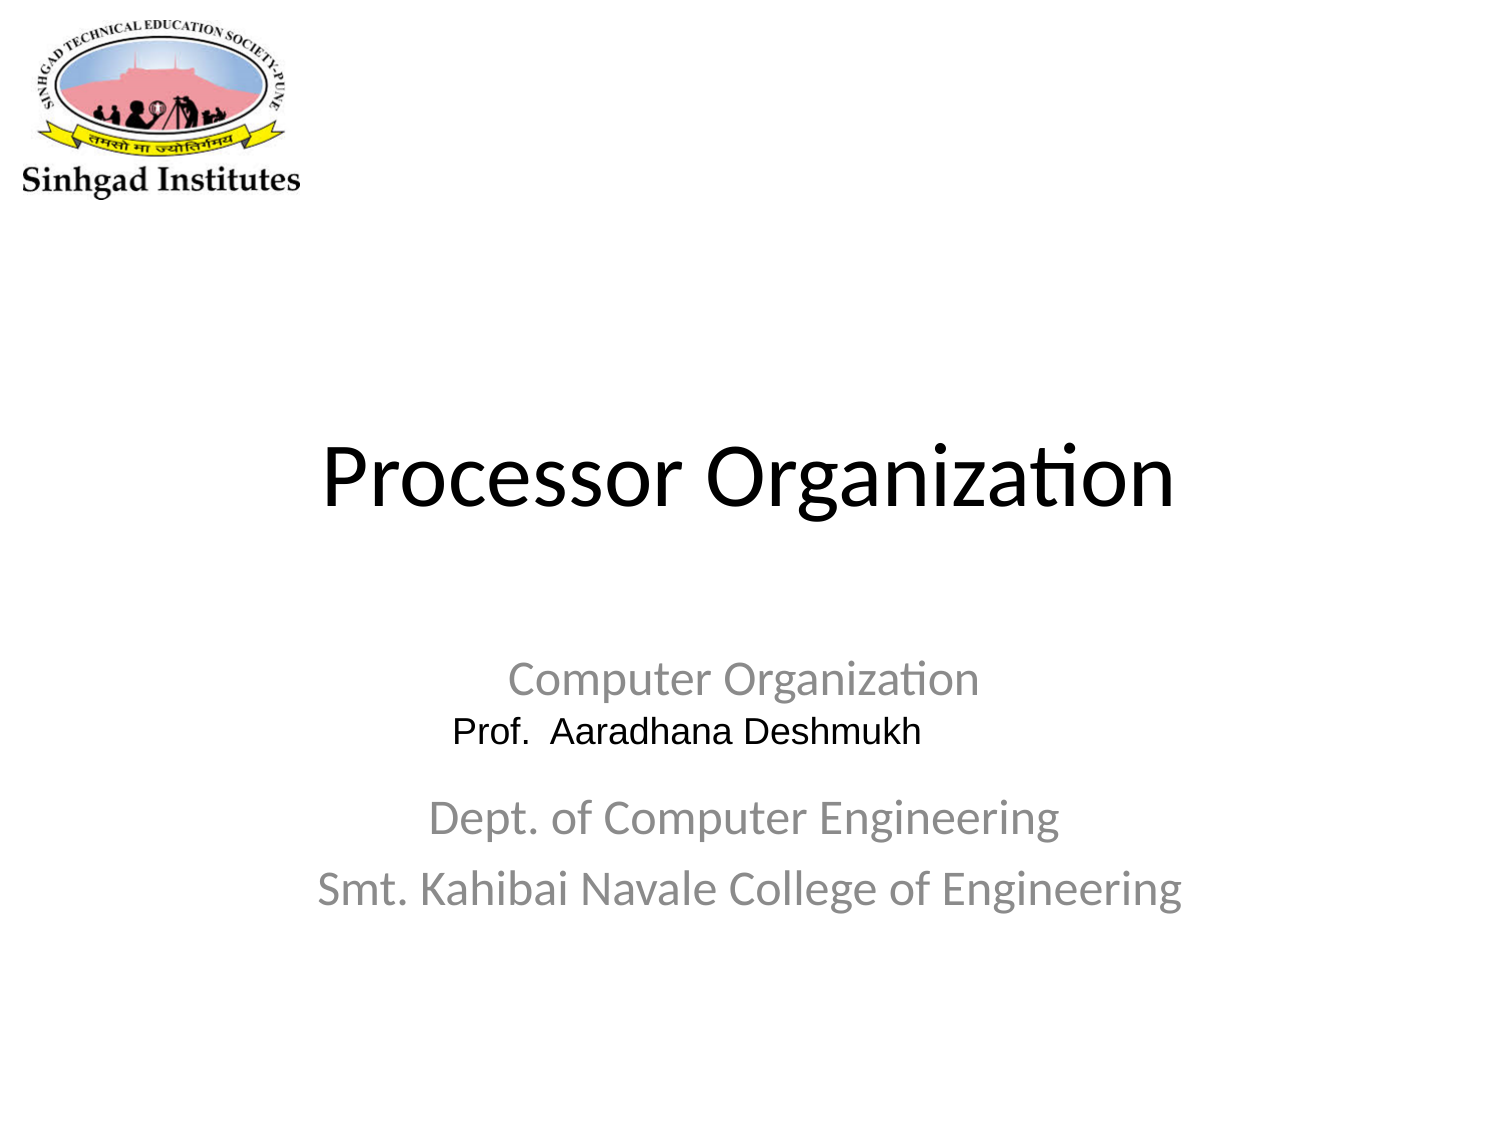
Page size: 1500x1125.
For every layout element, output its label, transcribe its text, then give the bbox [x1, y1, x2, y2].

text_box Prof. Aaradhana Deshmukh [437, 699, 1038, 760]
title Processor Organization [112, 349, 1388, 591]
picture [23, 20, 300, 200]
subtitle Computer Organization Dept. of Computer Engineering Smt. Kahibai Navale College of Engineering [225, 637, 1275, 925]
